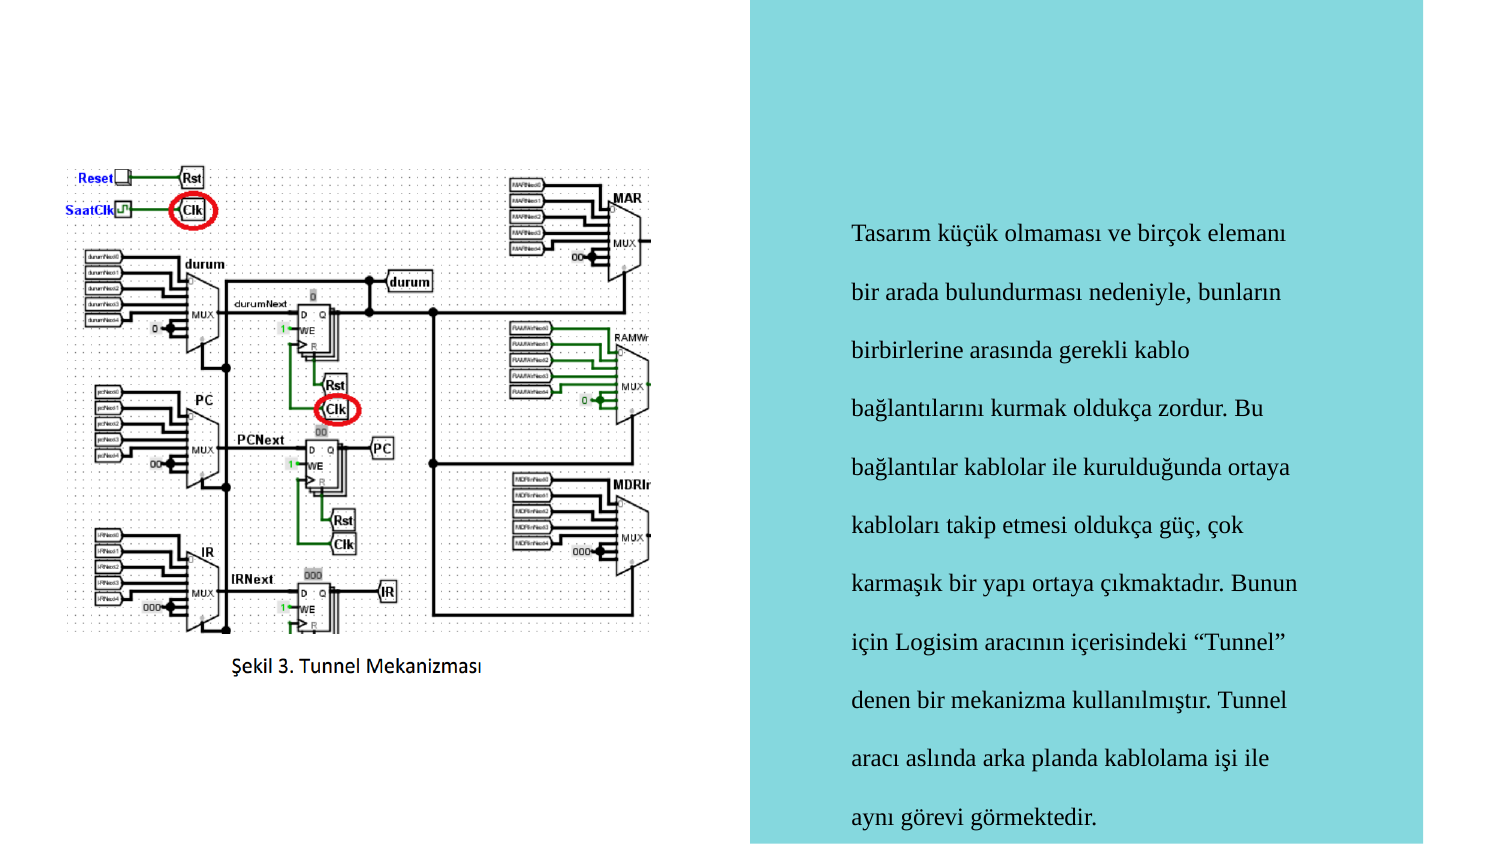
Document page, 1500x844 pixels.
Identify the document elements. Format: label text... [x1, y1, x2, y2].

picture [25, 155, 721, 689]
text_box Tasarım küçük olmaması ve birçok elemanı bir arada bulundurması nedeniyle, bunların birbirlerine arasında gerekli kablo bağlantılarını kurmak oldukça zordur. Bu bağlantılar kablolar ile kurulduğunda ortaya kabloları takip etmesi oldukça güç, çok karmaşık bir yapı ortaya çıkmaktadır. Bunun için Logisim aracının içerisindeki “Tunnel” denen bir mekanizma kullanılmıştır. Tunnel aracı aslında arka planda kablolama işi ile aynı görevi görmektedir. [844, 181, 1309, 838]
